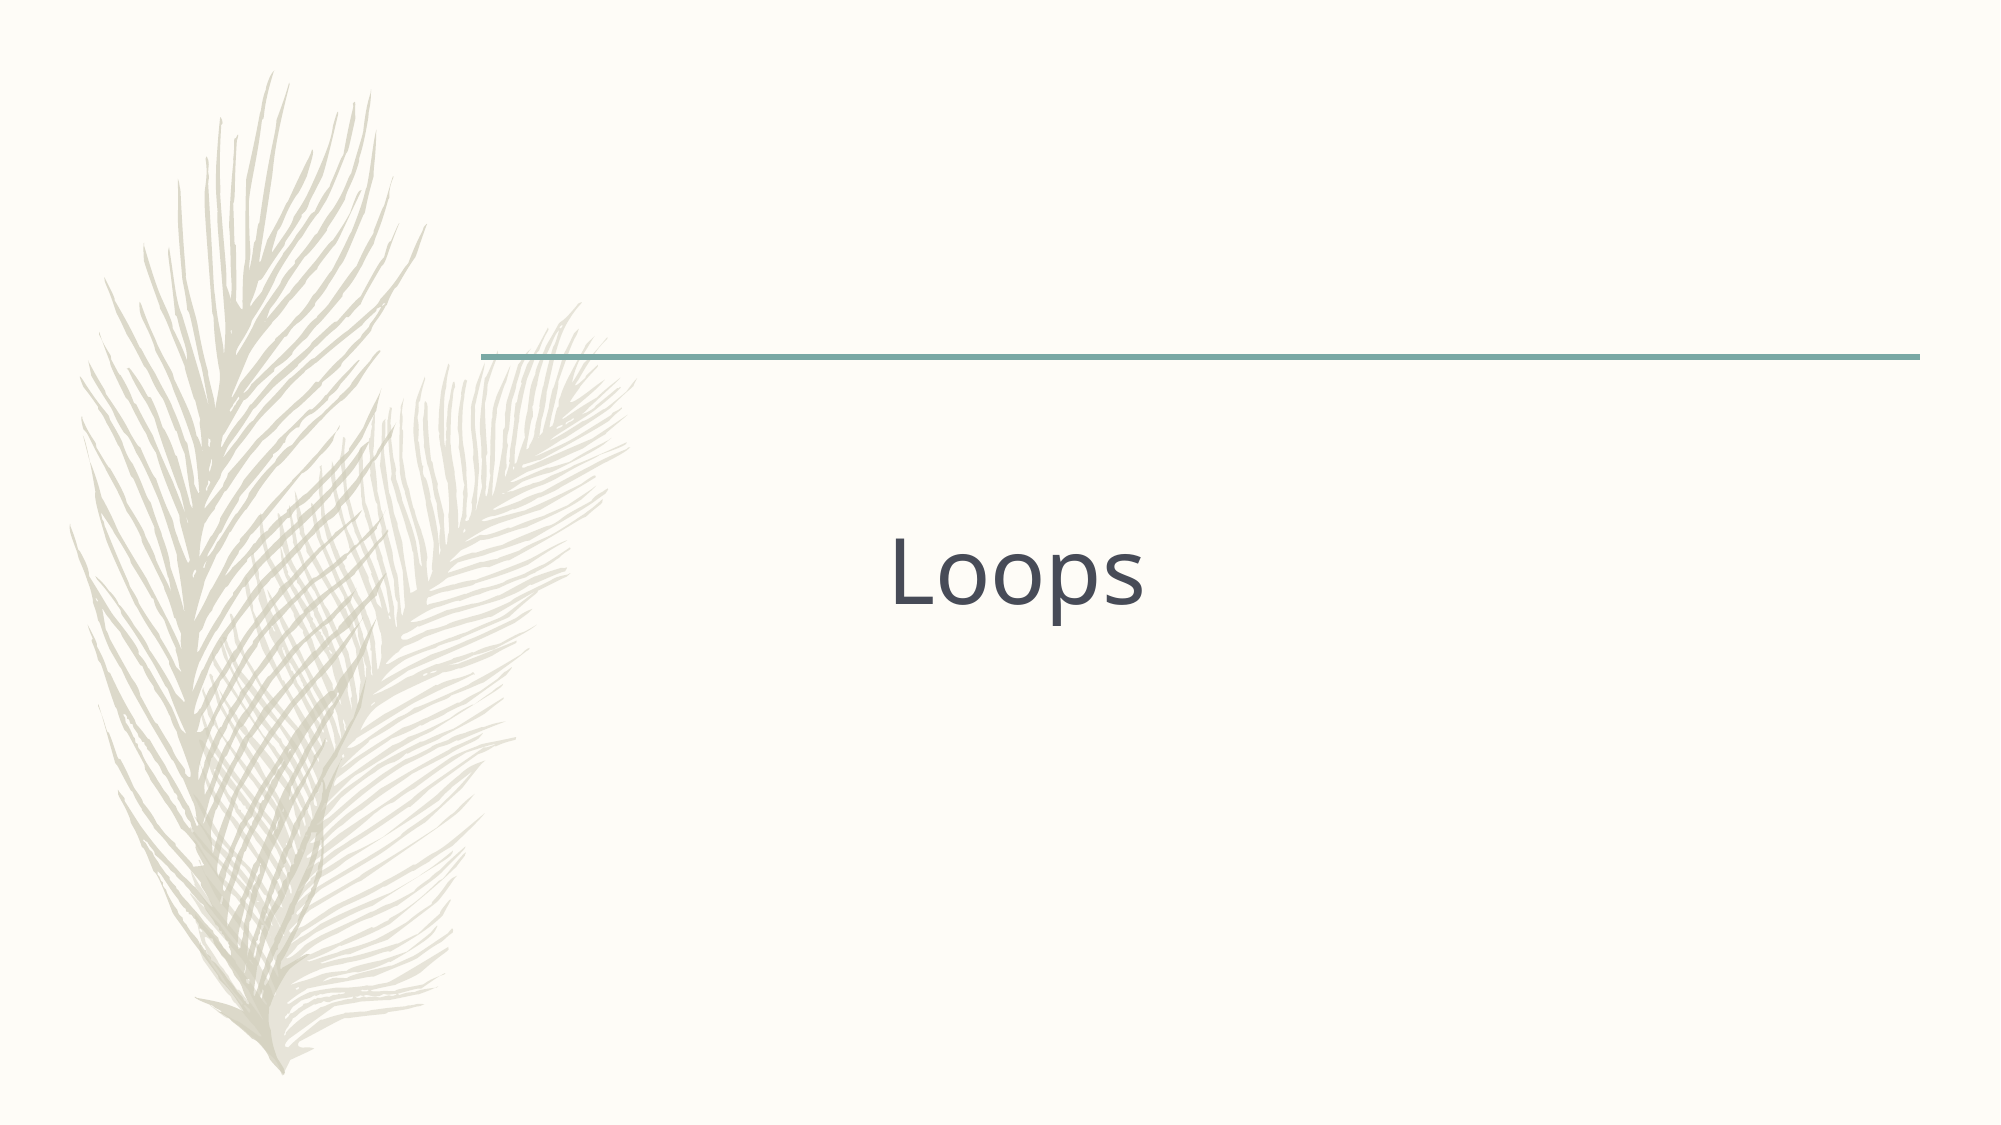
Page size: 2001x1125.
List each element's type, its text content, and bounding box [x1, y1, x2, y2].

title Loops [872, 510, 1905, 770]
